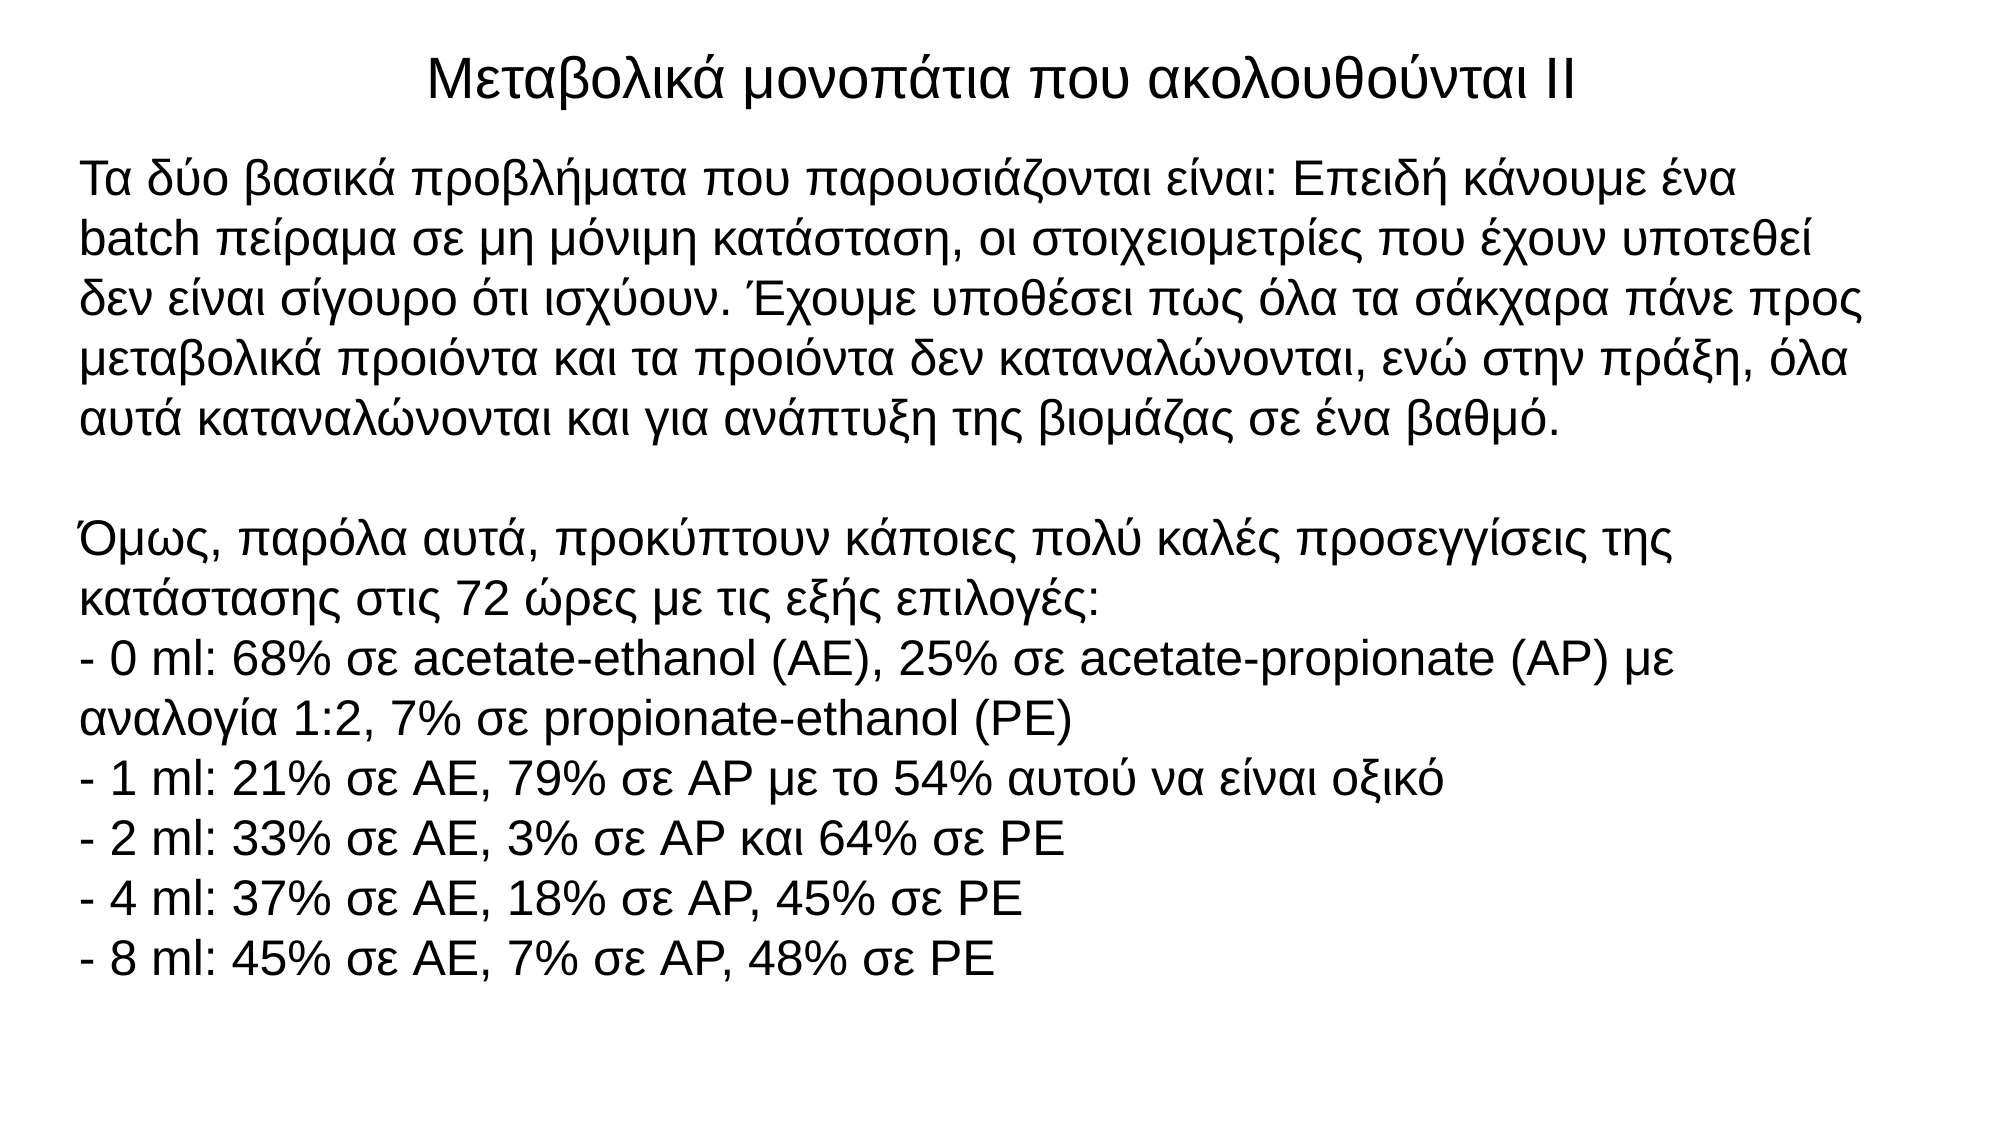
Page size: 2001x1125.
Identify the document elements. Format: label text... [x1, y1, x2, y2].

title Μεταβολικά μονοπάτια που ακολουθούνται II [102, 8, 1903, 141]
text_box Τα δύο βασικά προβλήματα που παρουσιάζονται είναι: Επειδή κάνουμε ένα batch πείραμα σε μη μόνιμη κατάσταση, οι στοιχειομετρίες που έχουν υποτεθεί δεν είναι σίγουρο ότι ισχύουν. Έχουμε υποθέσει πως όλα τα σάκχαρα πάνε προς μεταβολικά προιόντα και τα προιόντα δεν καταναλώνονται, ενώ στην πράξη, όλα αυτά καταναλώνονται και για ανάπτυξη της βιομάζας σε ένα βαθμό. Όμως, παρόλα αυτά, προκύπτουν κάποιες πολύ καλές προσεγγίσεις της κατάστασης στις 72 ώρες με τις εξής επιλογές: - 0 ml: 68% σε acetate-ethanol (AE), 25% σε acetate-propionate (AP) με αναλογία 1:2, 7% σε propionate-ethanol (PE) - 1 ml: 21% σε AE, 79% σε AP με το 54% αυτού να είναι οξικό - 2 ml: 33% σε AE, 3% σε AP και 64% σε PE - 4 ml: 37% σε AE, 18% σε AP, 45% σε PE - 8 ml: 45% σε AE, 7% σε AP, 48% σε PE [64, 138, 1889, 1002]
